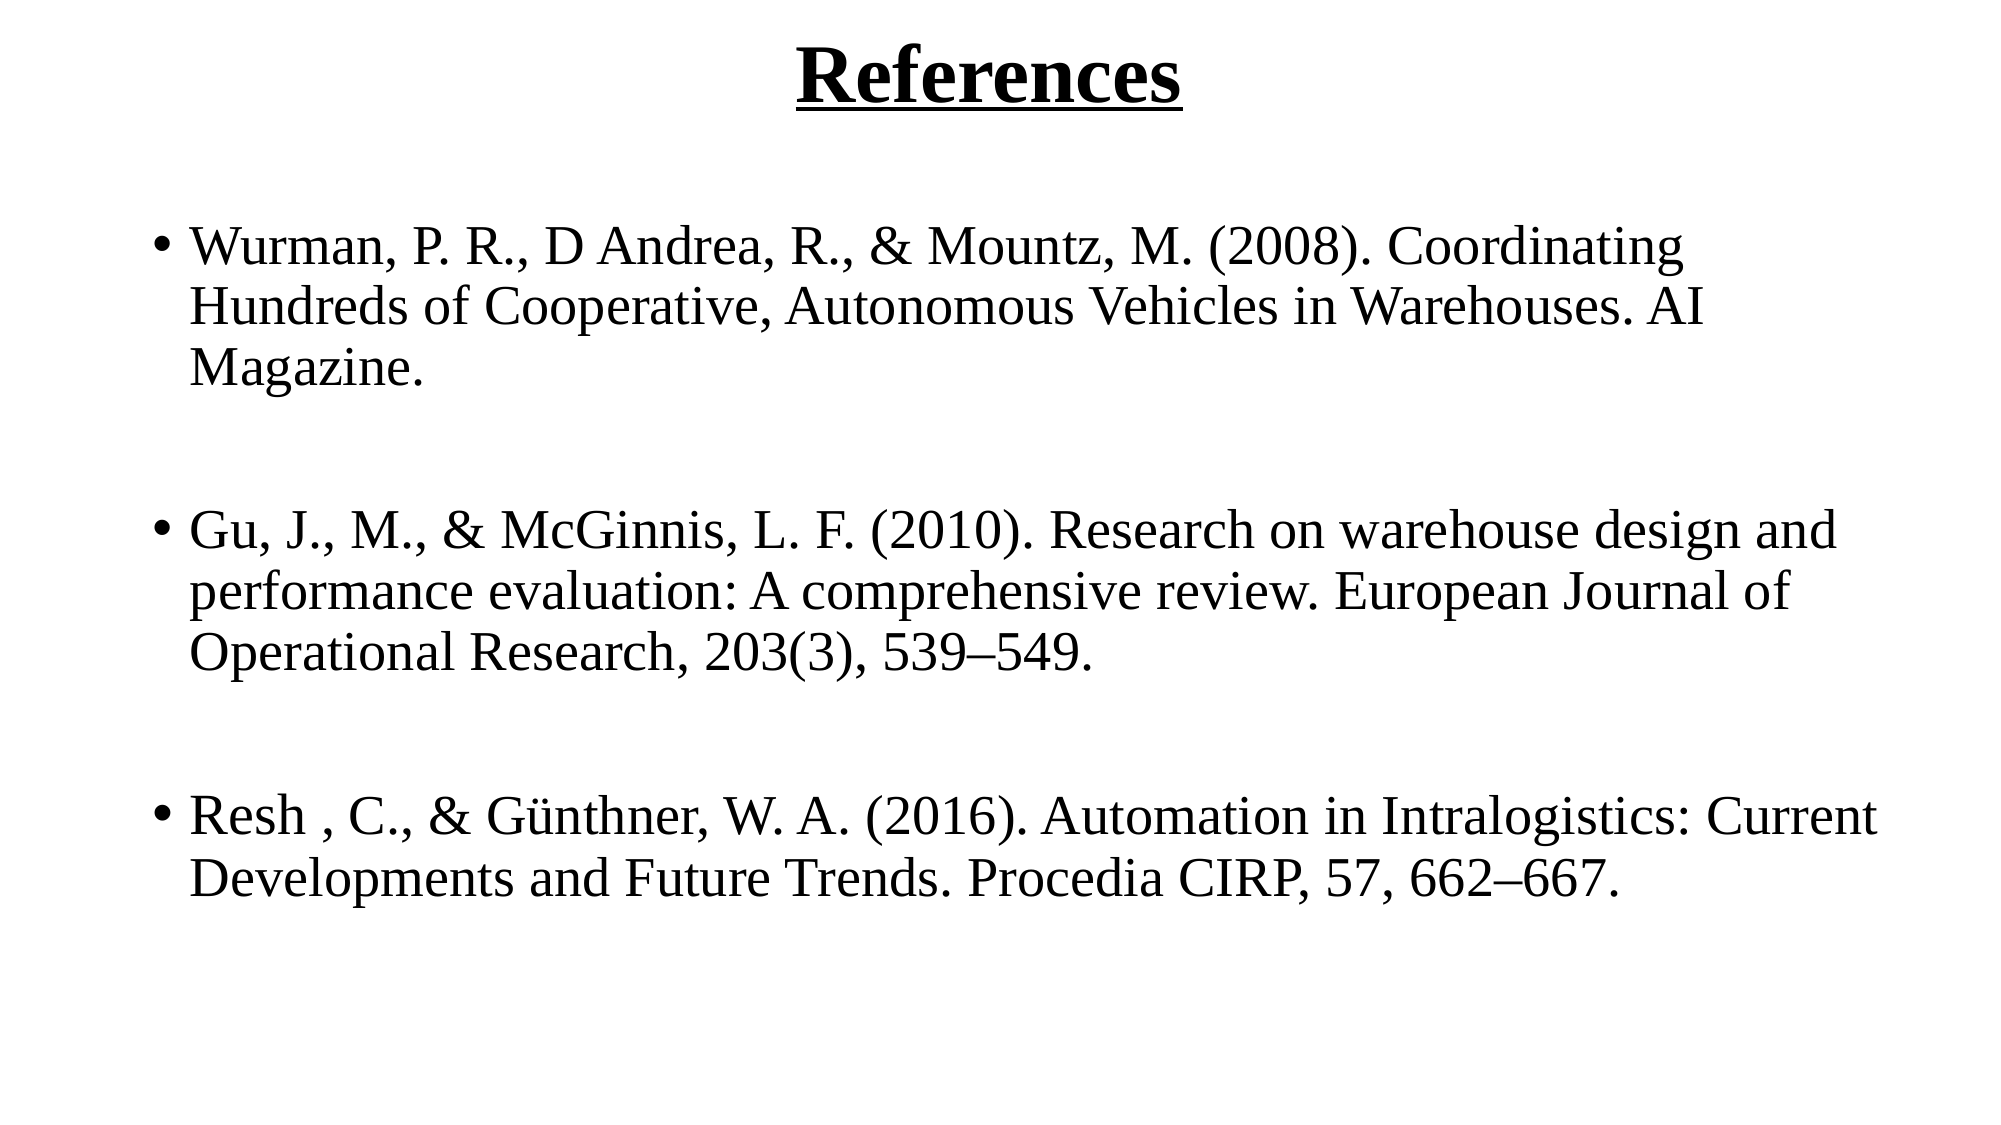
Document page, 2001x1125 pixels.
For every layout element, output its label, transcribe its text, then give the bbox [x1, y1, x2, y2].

title References [137, 5, 1863, 140]
list Wurman, P. R., D Andrea, R., & Mountz, M. (2008). Coordinating Hundreds of Cooperative, Autonomous Vehicles in Warehouses. AI Magazine. Gu, J., M., & McGinnis, L. F. (2010). Research on warehouse design and performance evaluation: A comprehensive review. European Journal of Operational Research, 203(3), 539–549. Resh , C., & Günthner, W. A. (2016). Automation in Intralogistics: Current Developments and Future Trends. Procedia CIRP, 57, 662–667. [137, 208, 1923, 974]
